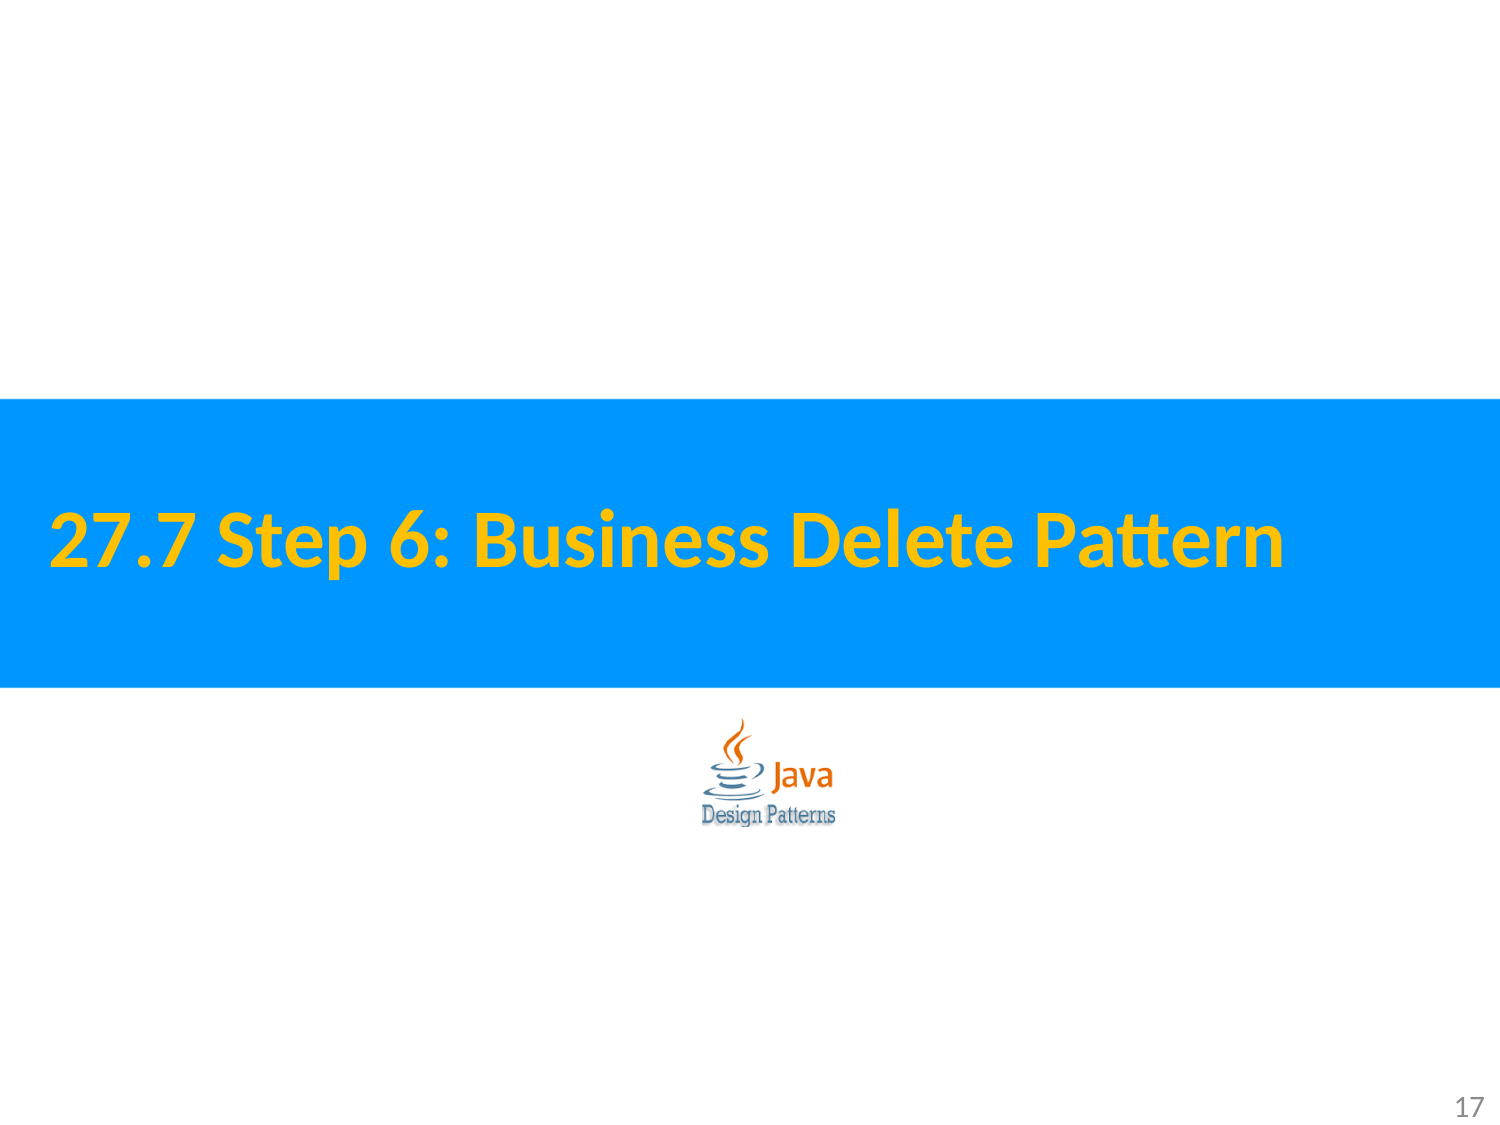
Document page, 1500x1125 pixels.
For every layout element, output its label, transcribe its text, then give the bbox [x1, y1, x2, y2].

picture [0, 0, 1500, 1125]
slide_number 17 [1162, 1074, 1500, 1125]
text_box 27.7 Step 6: Business Delete Pattern [33, 477, 1467, 592]
